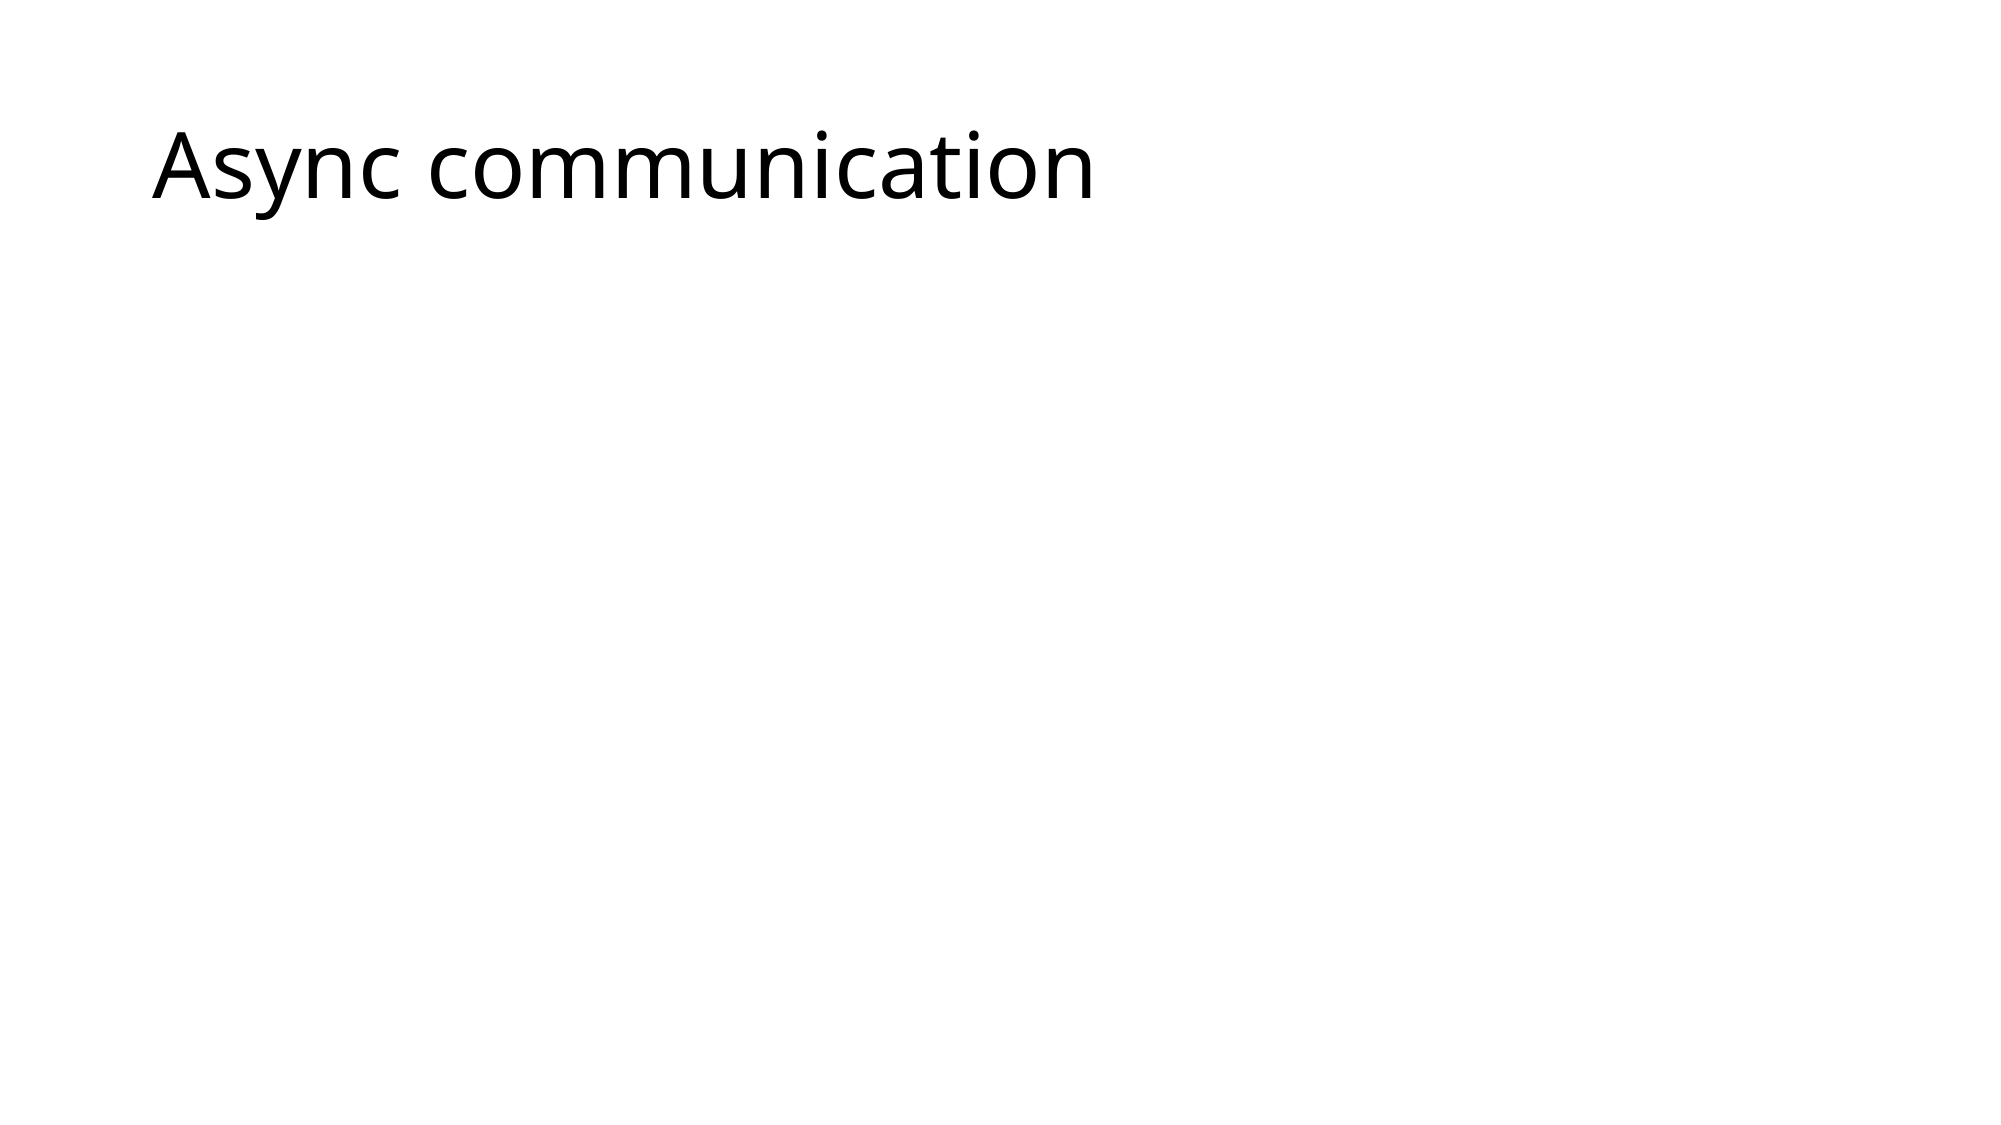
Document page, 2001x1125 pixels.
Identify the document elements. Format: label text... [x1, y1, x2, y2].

title Async communication [137, 59, 1863, 278]
